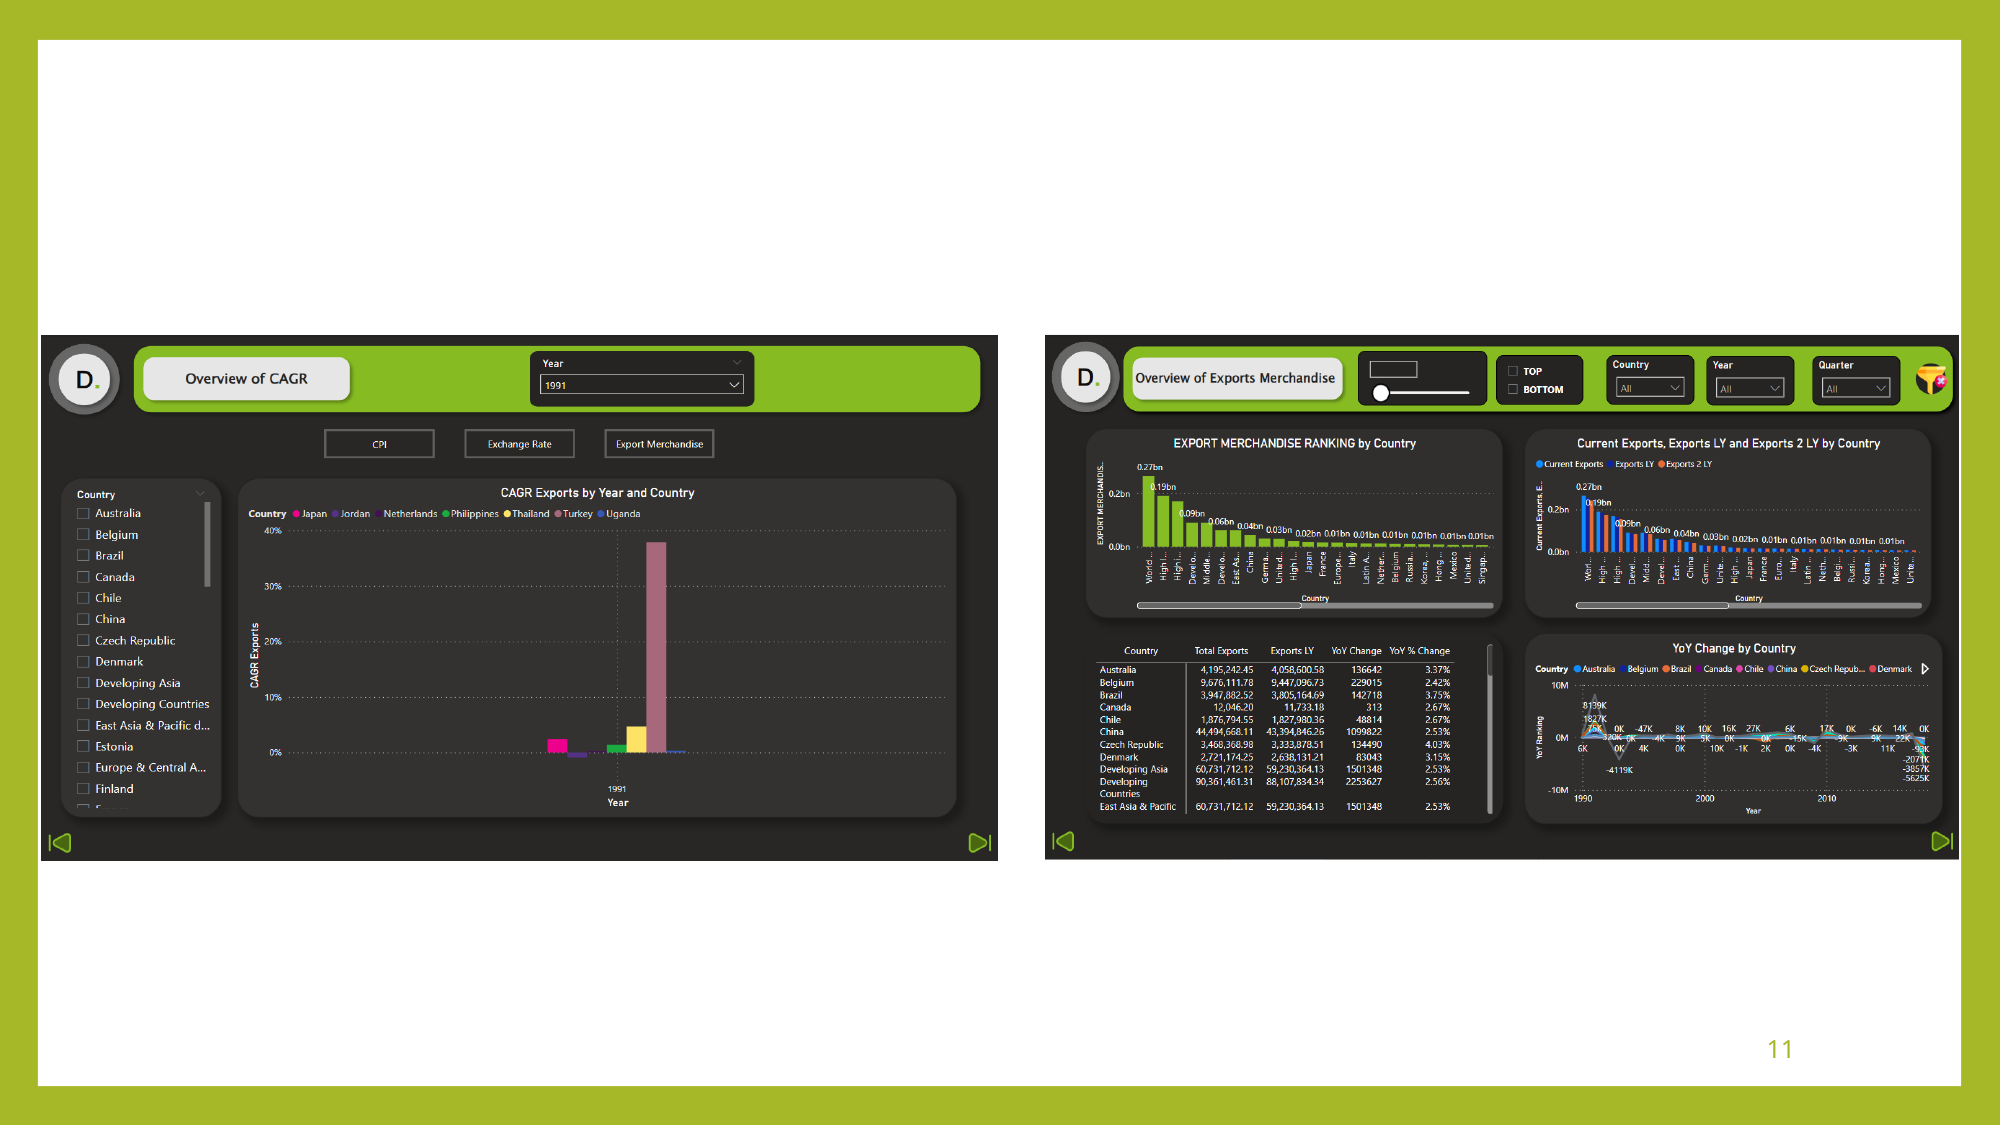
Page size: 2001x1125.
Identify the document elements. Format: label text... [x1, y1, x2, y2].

picture [1045, 334, 1959, 860]
picture [41, 334, 998, 862]
slide_number 11 [1530, 1020, 1811, 1081]
